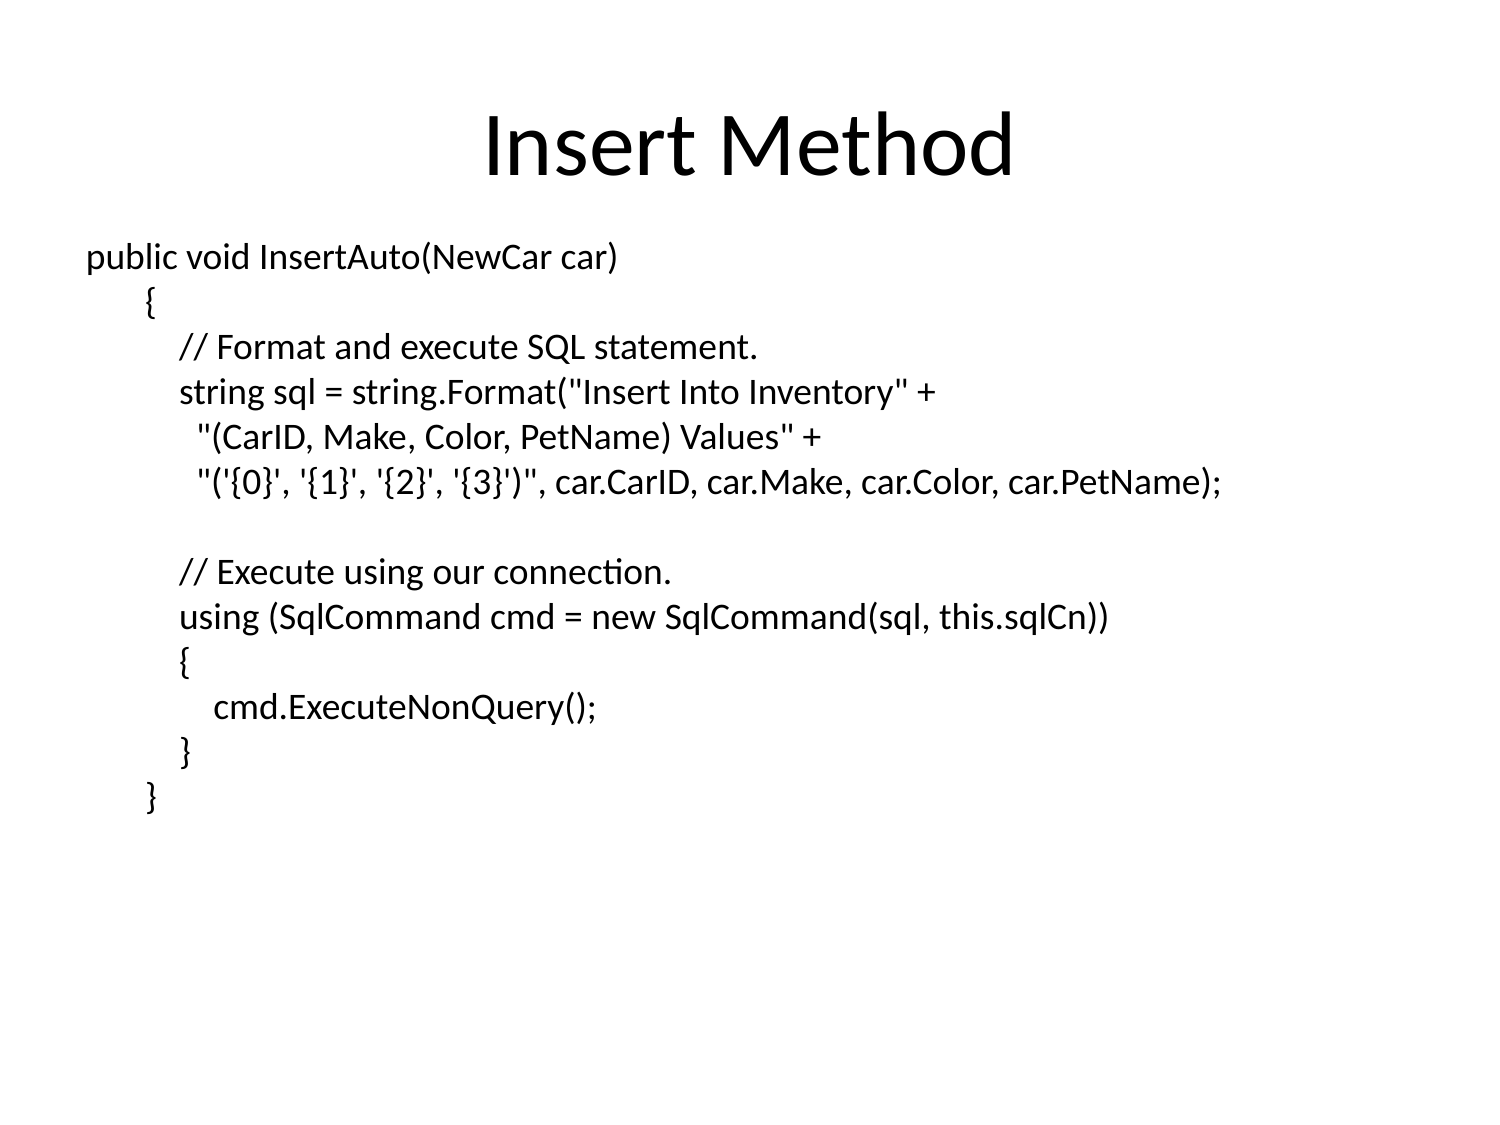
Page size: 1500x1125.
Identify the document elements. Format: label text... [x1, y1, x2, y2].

text_box public void InsertAuto(NewCar car) { // Format and execute SQL statement. string sql = string.Format("Insert Into Inventory" + "(CarID, Make, Color, PetName) Values" + "('{0}', '{1}', '{2}', '{3}')", car.CarID, car.Make, car.Color, car.PetName); // Execute using our connection. using (SqlCommand cmd = new SqlCommand(sql, this.sqlCn)) { cmd.ExecuteNonQuery(); } } [62, 224, 1463, 825]
title Insert Method [75, 45, 1425, 224]
